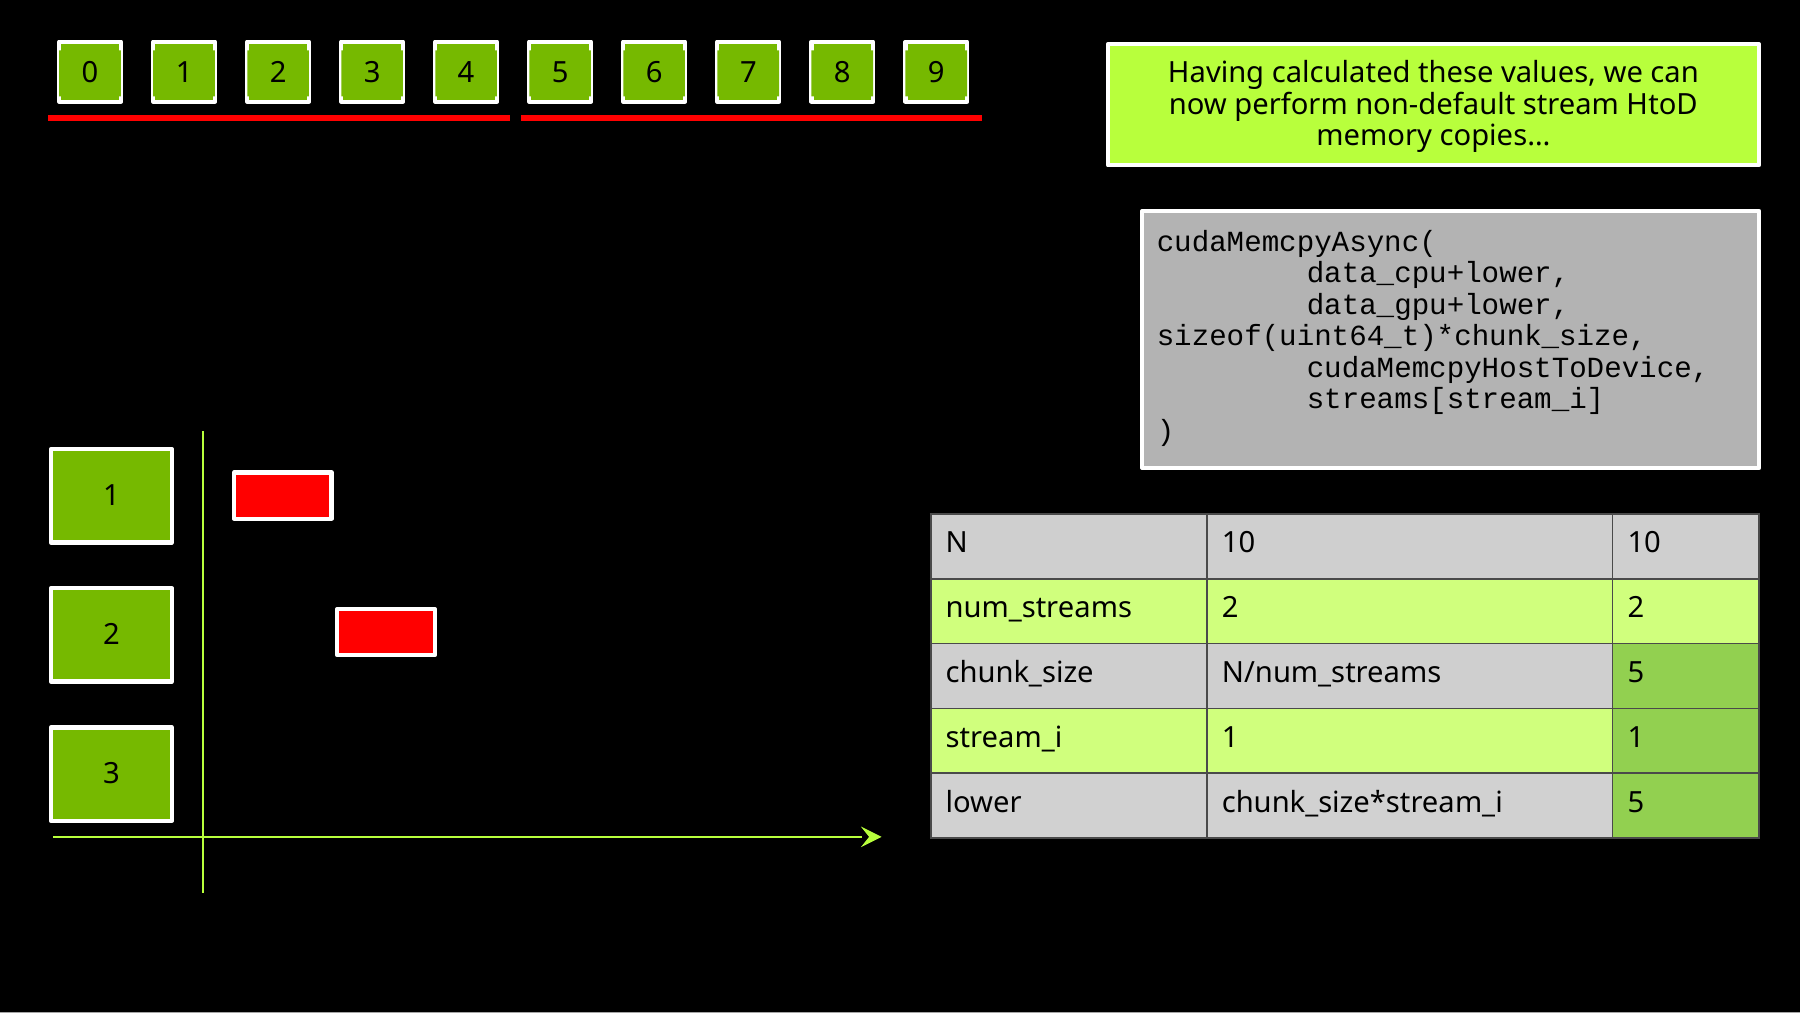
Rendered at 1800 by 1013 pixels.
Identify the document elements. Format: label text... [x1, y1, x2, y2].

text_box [152, 41, 216, 102]
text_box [50, 449, 173, 543]
table_header 10 [1208, 515, 1612, 578]
table_cell chunk_size [932, 644, 1206, 708]
table_cell 1 [1208, 709, 1612, 772]
table_cell num_streams [932, 580, 1206, 643]
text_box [1141, 210, 1760, 469]
table_cell stream_i [932, 709, 1206, 772]
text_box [341, 41, 404, 102]
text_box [50, 588, 173, 682]
table_cell 1 [1613, 709, 1758, 772]
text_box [337, 608, 436, 656]
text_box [905, 41, 968, 102]
table_cell 2 [1208, 580, 1612, 643]
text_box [811, 41, 874, 102]
table_header 10 [1613, 515, 1758, 578]
text_box [1106, 42, 1761, 167]
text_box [435, 41, 498, 102]
table_cell lower [932, 774, 1206, 837]
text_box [246, 41, 310, 102]
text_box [58, 41, 122, 102]
table_header N [932, 515, 1206, 578]
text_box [717, 41, 780, 102]
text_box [623, 41, 686, 102]
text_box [50, 727, 173, 821]
table_cell chunk_size*stream_i [1208, 774, 1612, 837]
table_cell 5 [1613, 644, 1758, 708]
text_box Having calculated these values, we can now perform non-default stream HtoD memory copies… [1140, 48, 1727, 161]
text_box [529, 41, 592, 102]
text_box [233, 472, 332, 519]
table_cell N/num_streams [1208, 644, 1612, 708]
table_cell 2 [1613, 580, 1758, 643]
table_cell 5 [1613, 774, 1758, 837]
